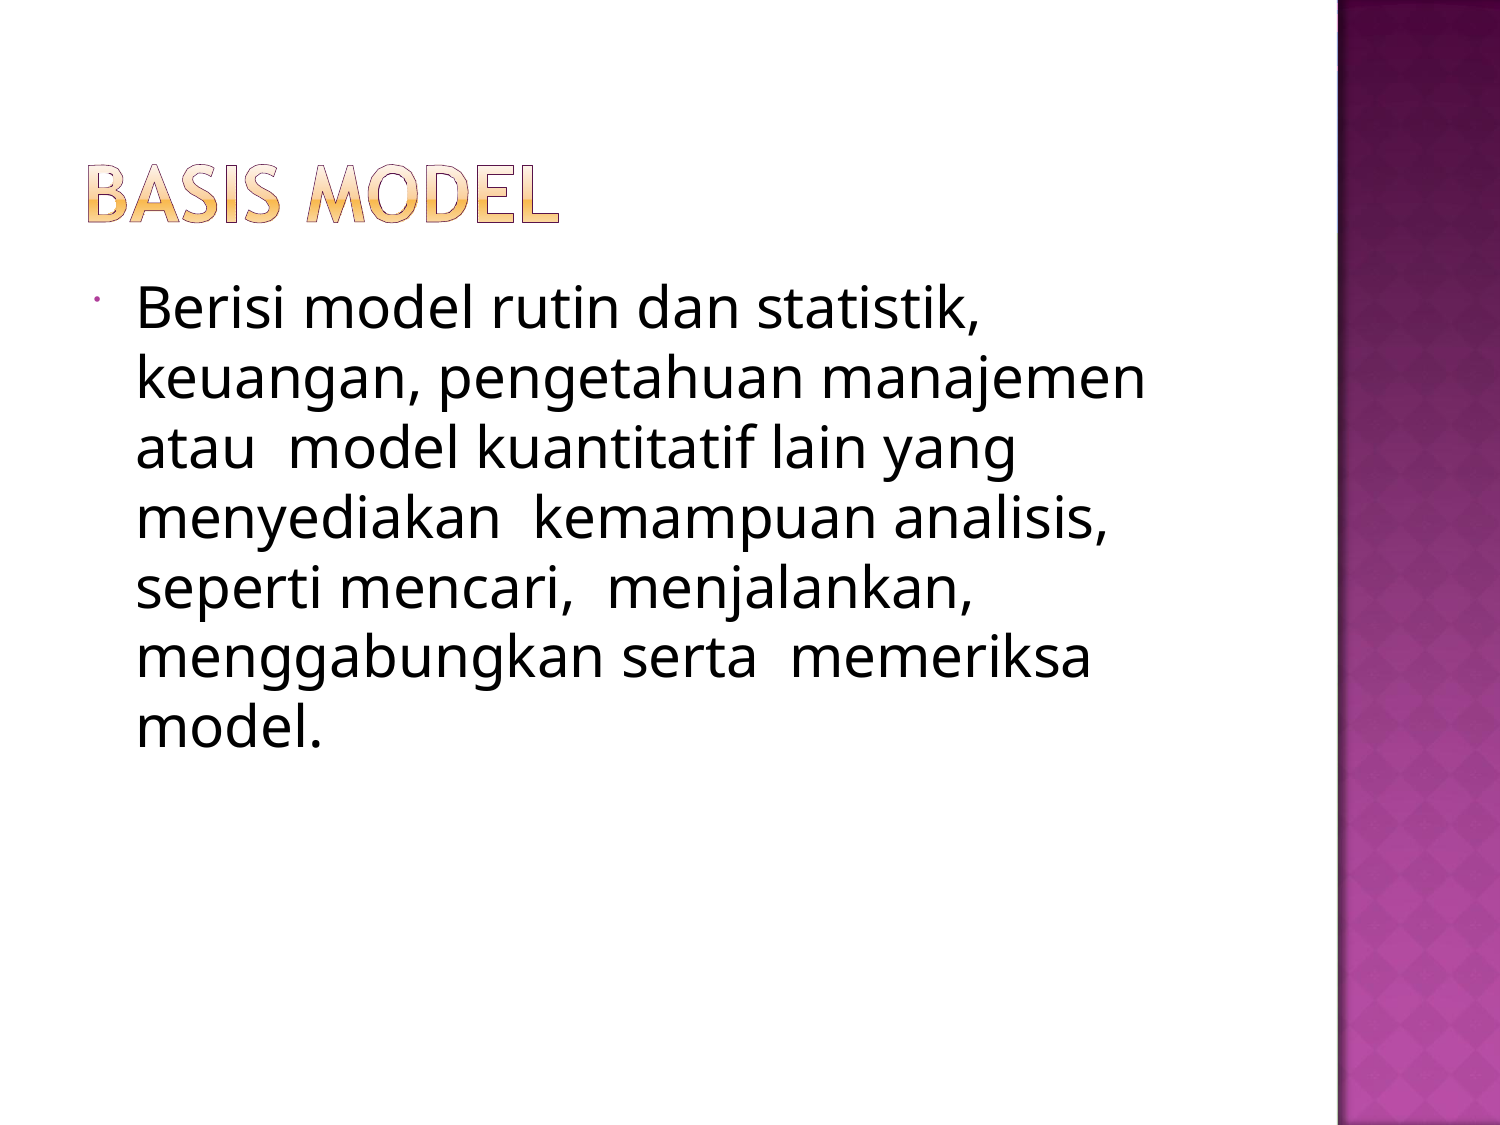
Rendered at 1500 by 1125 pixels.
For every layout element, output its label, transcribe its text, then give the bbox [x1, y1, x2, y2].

text_box [368, 164, 418, 223]
picture [1336, 0, 1500, 1125]
text_box [522, 165, 558, 222]
text_box [88, 164, 206, 223]
text_box [306, 165, 365, 223]
text_box [426, 165, 469, 222]
text_box [129, 164, 180, 222]
text_box [182, 164, 217, 223]
text_box [256, 164, 386, 223]
text_box [226, 165, 236, 222]
text_box [396, 164, 558, 223]
text_box [193, 164, 269, 223]
text_box [88, 164, 127, 222]
text_box [245, 164, 280, 223]
text_box Berisi model rutin dan statistik, keuangan, pengetahuan manajemen atau model kuantitatif lain yang menyediakan kemampuan analisis, seperti mencari, menjalankan, menggabungkan serta memeriksa model. [87, 267, 1218, 760]
text_box [477, 165, 514, 222]
